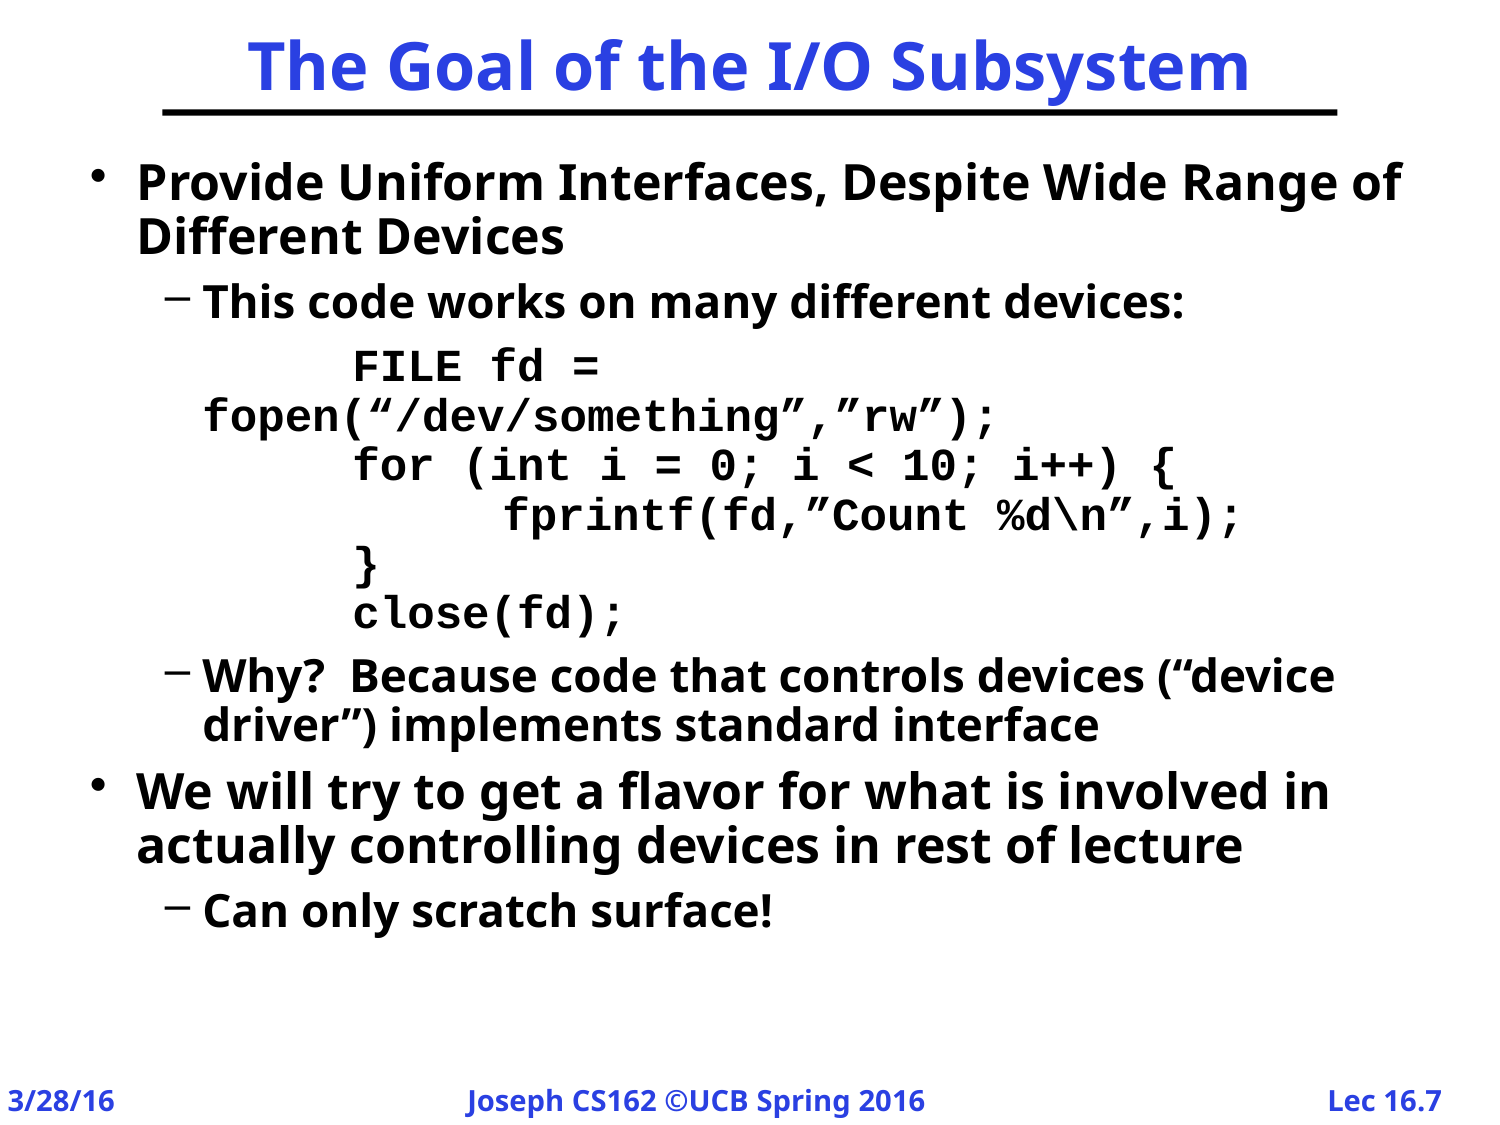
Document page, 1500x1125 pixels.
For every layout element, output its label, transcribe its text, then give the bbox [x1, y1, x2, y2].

title The Goal of the I/O Subsystem [162, 24, 1338, 113]
list Provide Uniform Interfaces, Despite Wide Range of Different Devices This code works on many different devices: FILE fd = fopen(“/dev/something”,”rw”); for (int i = 0; i < 10; i++) { fprintf(fd,”Count %d\n”,i); } close(fd); Why? Because code that controls devices (“device driver”) implements standard interface We will try to get a flavor for what is involved in actually controlling devices in rest of lecture Can only scratch surface! [75, 149, 1438, 988]
